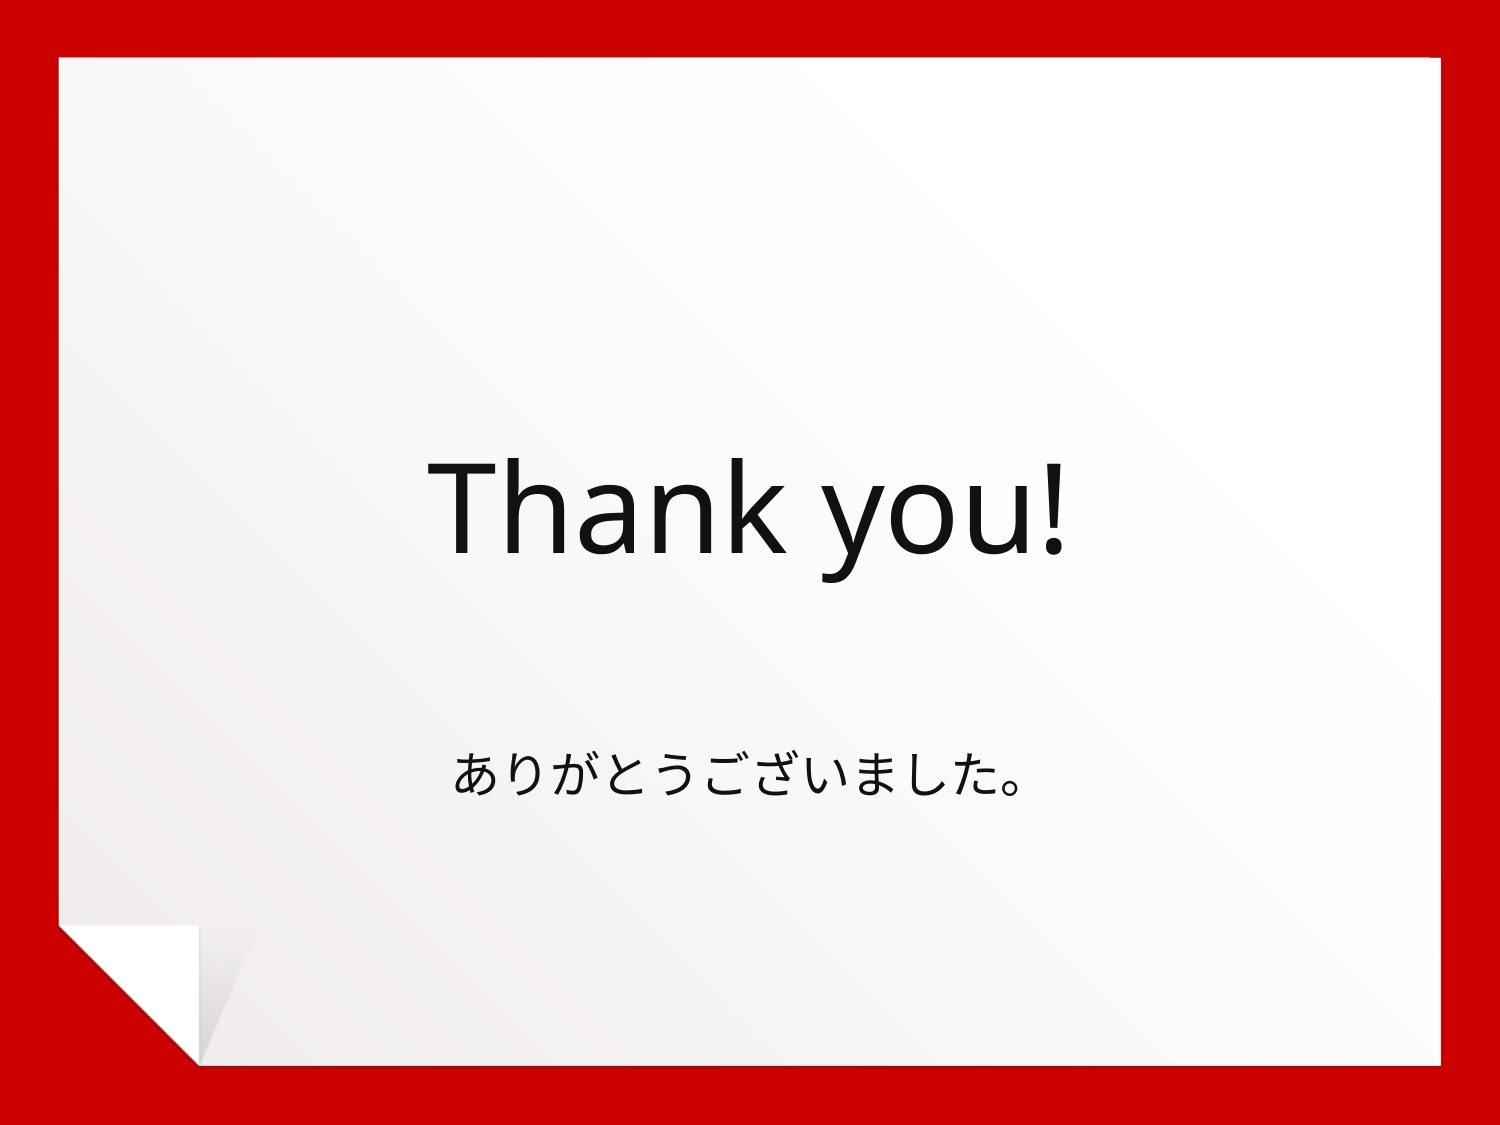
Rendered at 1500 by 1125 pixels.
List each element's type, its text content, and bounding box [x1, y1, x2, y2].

subtitle ありがとうございました。 [112, 728, 1388, 901]
title Thank you! [65, 339, 1435, 594]
picture [0, 0, 1500, 1125]
